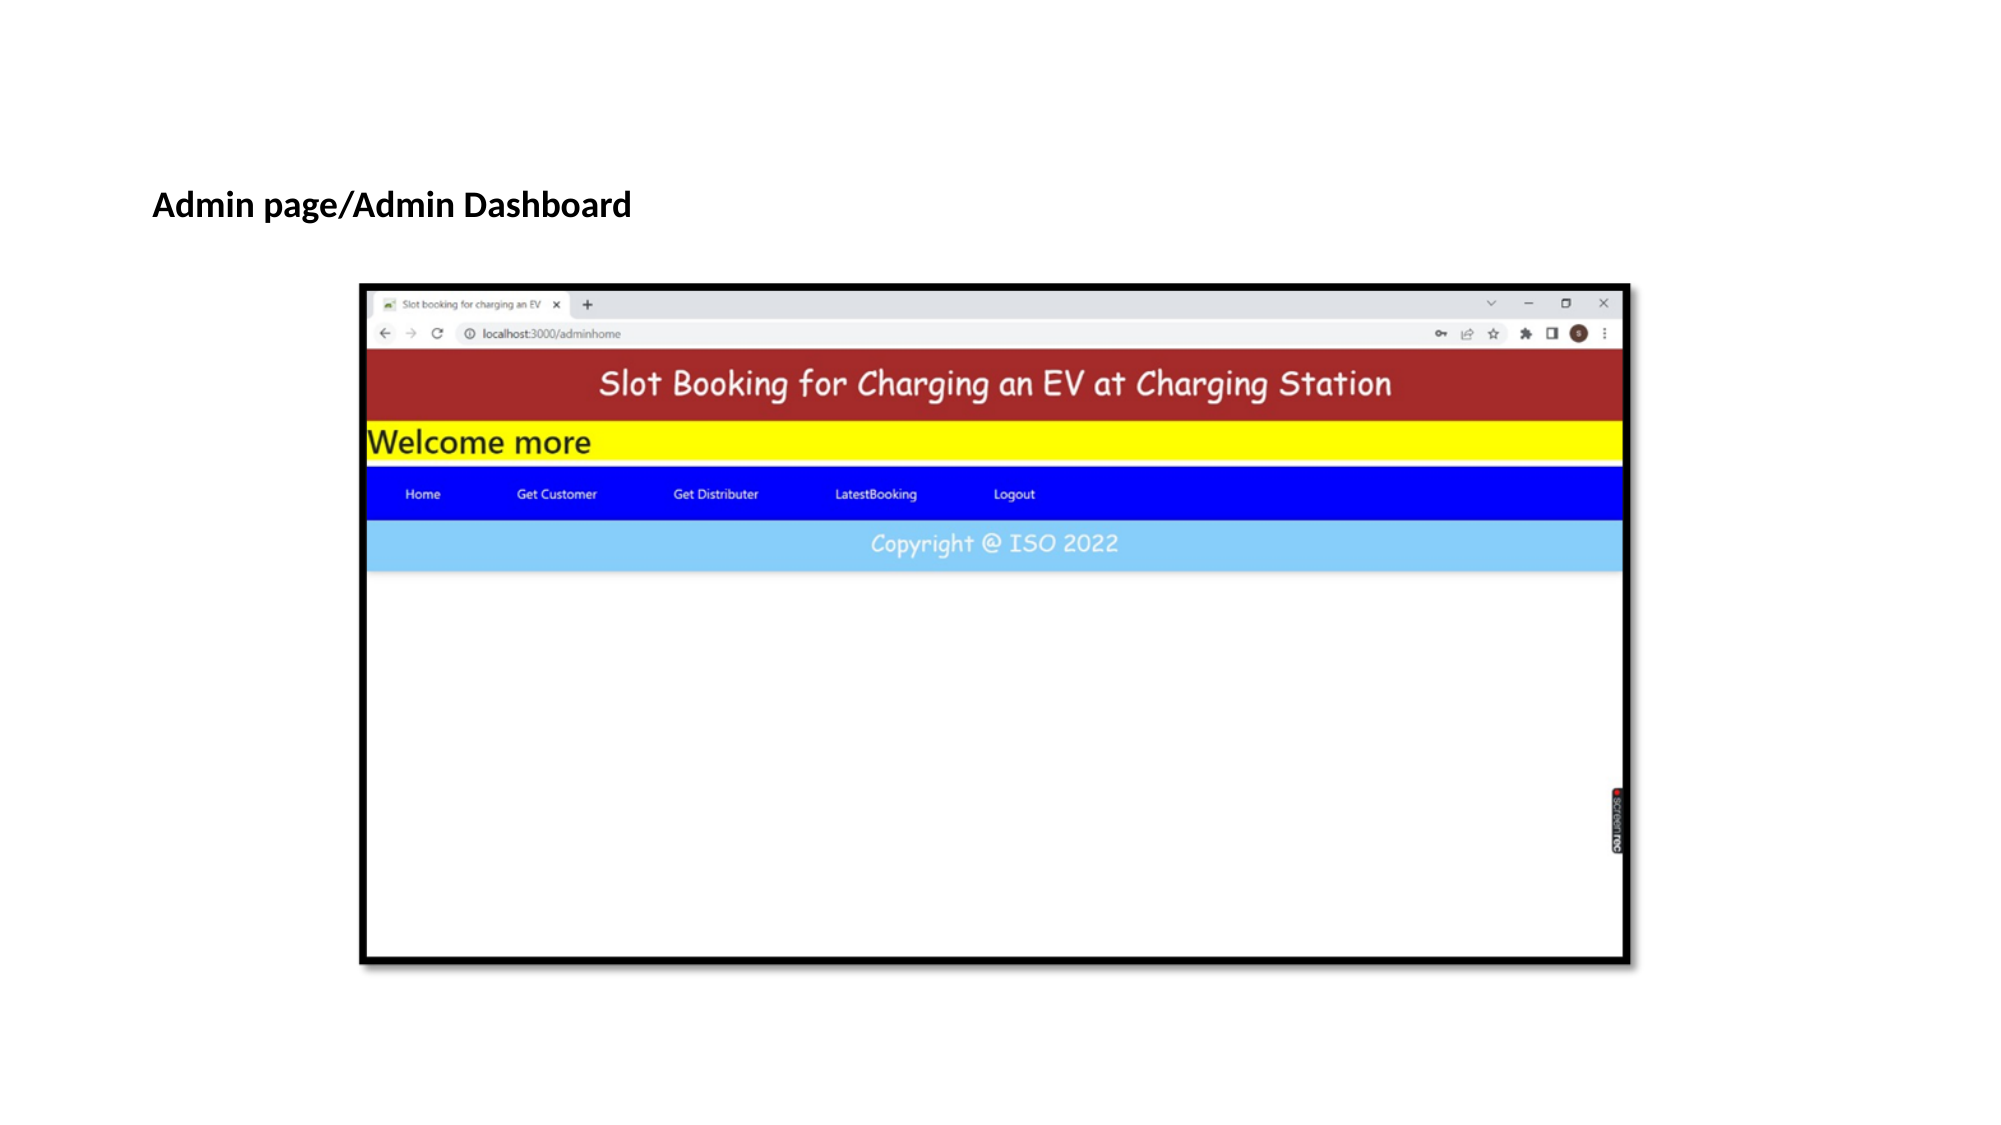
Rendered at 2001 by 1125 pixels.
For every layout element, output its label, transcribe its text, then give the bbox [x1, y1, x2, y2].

title Admin page/Admin Dashboard [137, 59, 1863, 278]
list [353, 277, 1647, 981]
